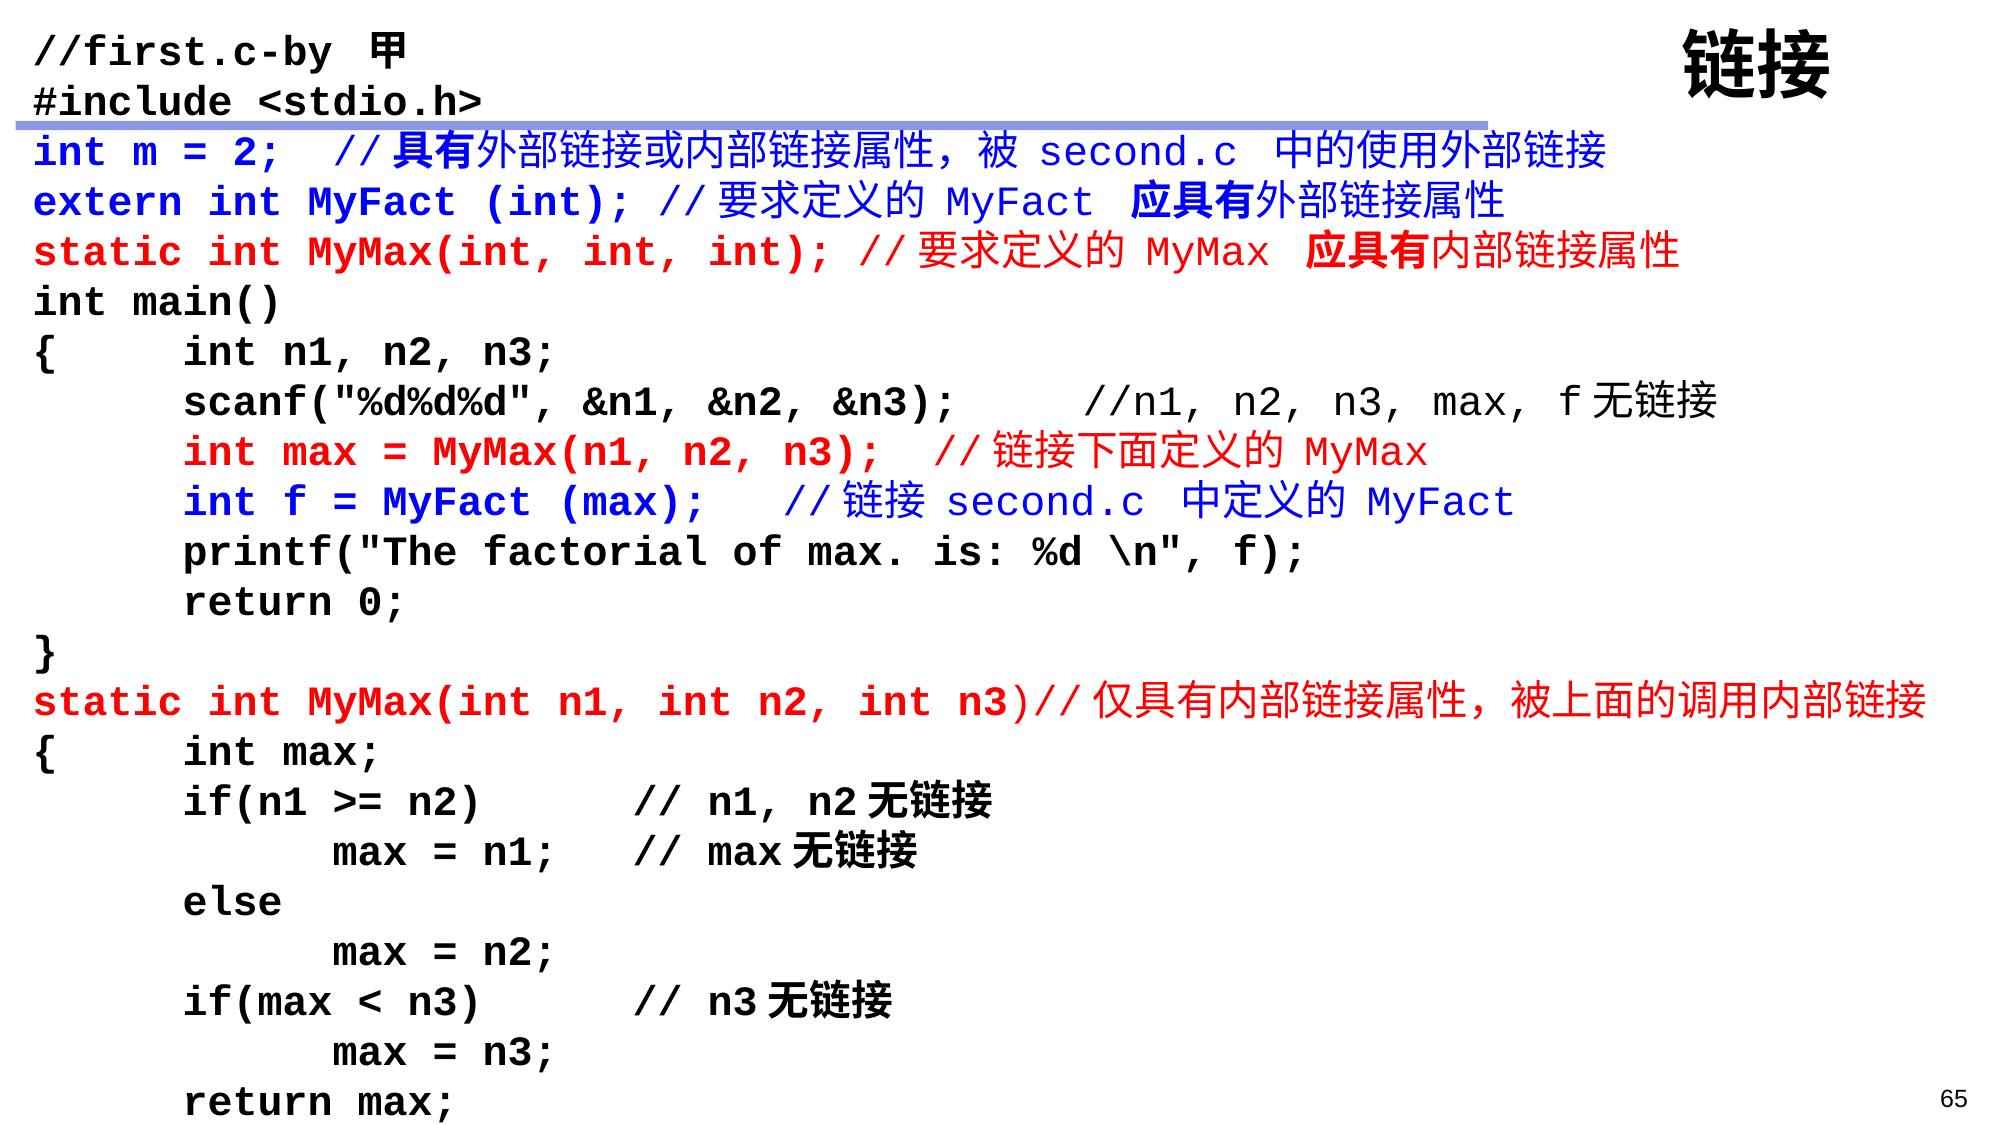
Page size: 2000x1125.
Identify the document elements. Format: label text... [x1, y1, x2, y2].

text_box 65 [1786, 1074, 1983, 1113]
title 链接 [16, 12, 1984, 114]
text_box //first.c-by 甲 #include <stdio.h> int m = 2; //具有外部链接或内部链接属性，被 second.c 中的使用外部链接 extern int MyFact (int); //要求定义的 MyFact 应具有外部链接属性 static int MyMax(int, int, int); //要求定义的 MyMax 应具有内部链接属性 int main() { int n1, n2, n3; scanf("%d%d%d", &n1, &n2, &n3); //n1, n2, n3, max, f无链接 int max = MyMax(n1, n2, n3); //链接下面定义的 MyMax int f = MyFact (max); //链接 second.c 中定义的 MyFact printf("The factorial of max. is: %d \n", f); return 0; } static int MyMax(int n1, int n2, int n3)//仅具有内部链接属性，被上面的调用内部链接 { int max; if(n1 >= n2) // n1, n2无链接 max = n1; // max无链接 else max = n2; if(max < n3) // n3无链接 max = n3; return max; } [17, 16, 2000, 1125]
